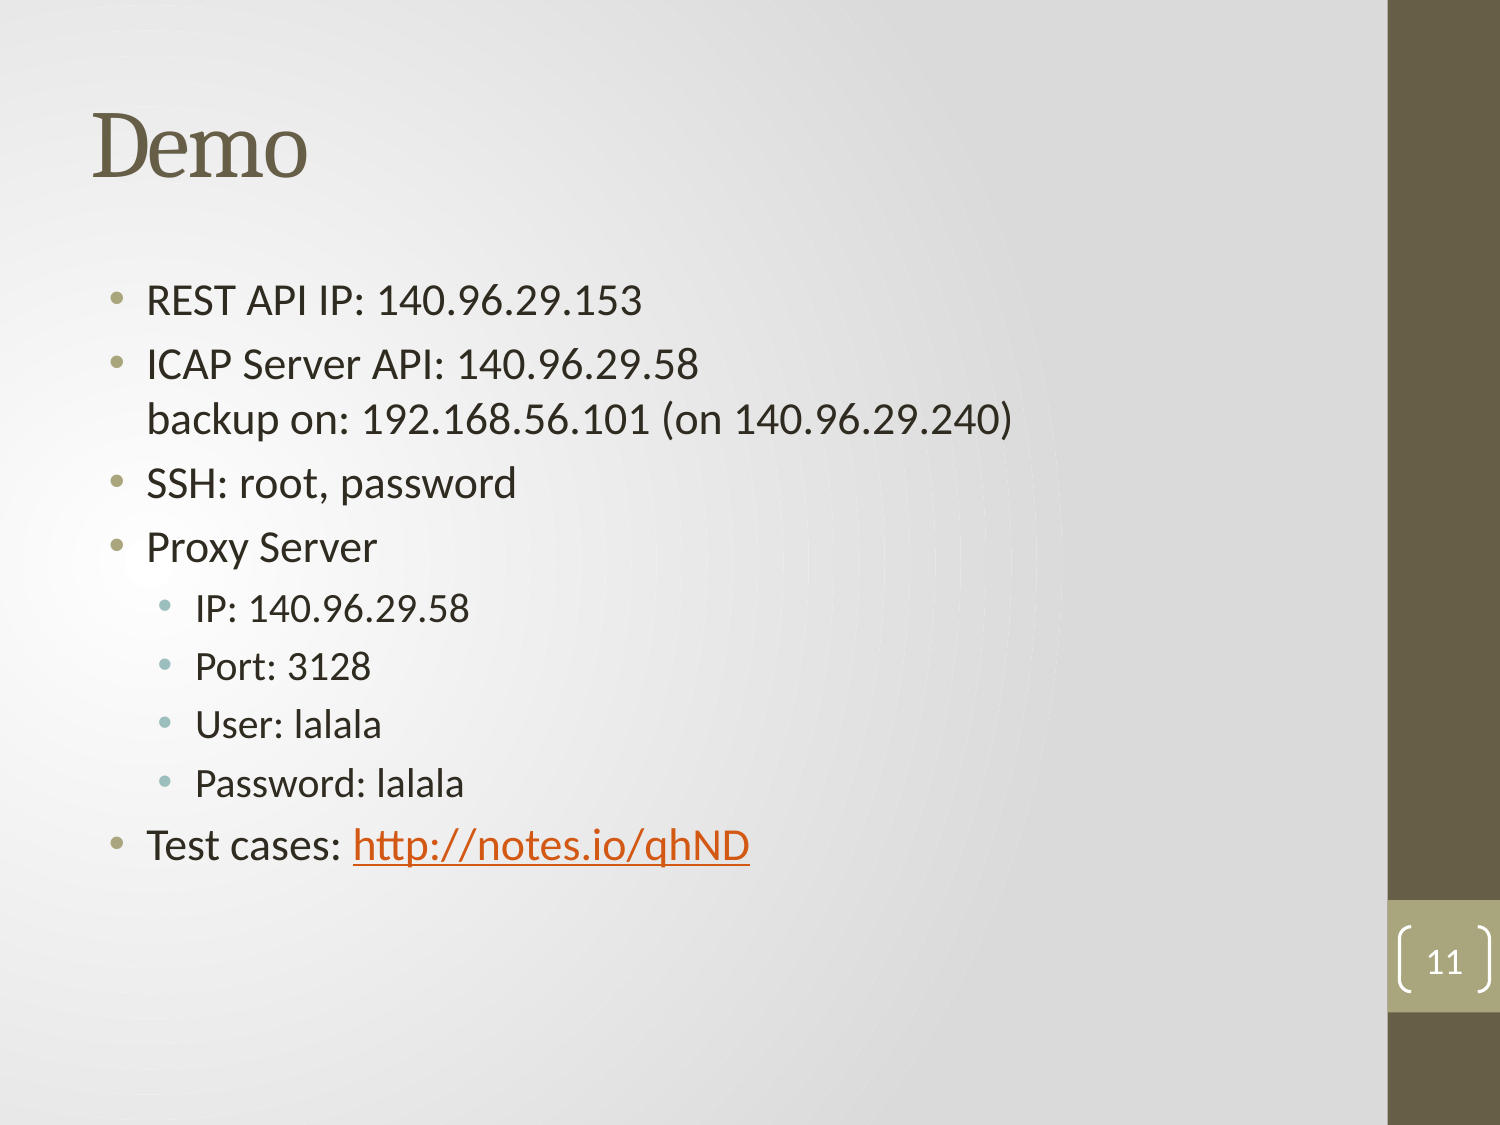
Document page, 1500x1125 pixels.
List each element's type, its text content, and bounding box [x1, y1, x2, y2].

slide_number 11 [1397, 925, 1492, 994]
title Demo [75, 45, 1325, 233]
list REST API IP: 140.96.29.153 ICAP Server API: 140.96.29.58 backup on: 192.168.56.101 (on 140.96.29.240) SSH: root, password Proxy Server IP: 140.96.29.58 Port: 3128 User: lalala Password: lalala Test cases: http://notes.io/qhND [75, 262, 1325, 1050]
